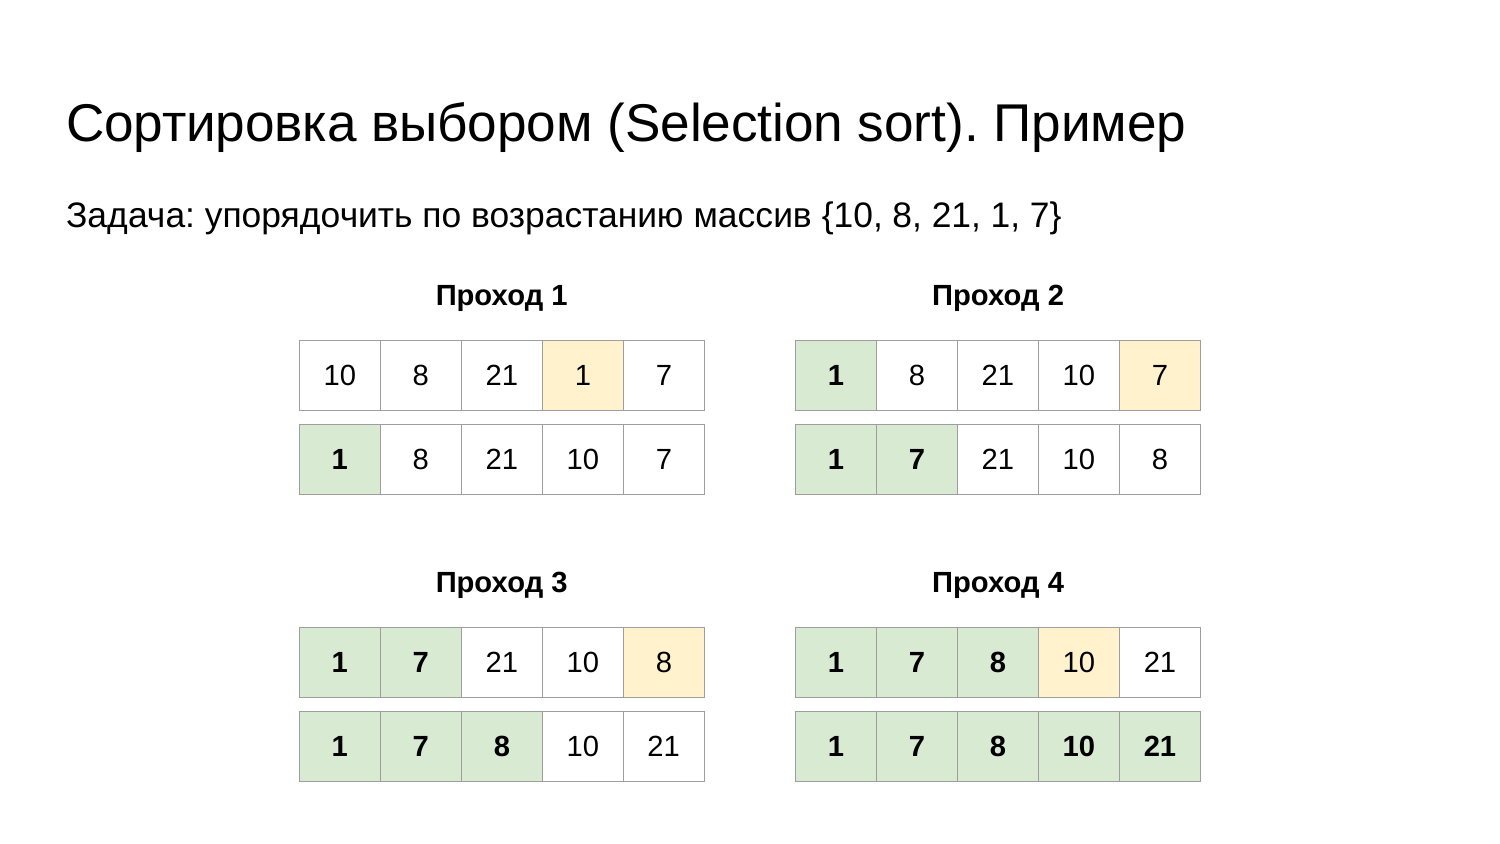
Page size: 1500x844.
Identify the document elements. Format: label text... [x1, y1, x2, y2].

table_header 10 [543, 628, 623, 697]
table_header 1 [796, 341, 876, 410]
table_header 1 [796, 712, 876, 781]
table_header 1 [543, 341, 623, 410]
table_header 7 [381, 628, 461, 697]
table_header 21 [462, 628, 542, 697]
table_header 8 [624, 628, 704, 697]
table_header 7 [877, 425, 957, 494]
table_header 21 [624, 712, 704, 781]
table_header 10 [1039, 425, 1119, 494]
table_header 10 [1039, 712, 1119, 781]
table_header 8 [381, 341, 461, 410]
table_header 7 [1120, 341, 1200, 410]
table_header 21 [958, 341, 1038, 410]
table_header 8 [958, 628, 1038, 697]
table_header 7 [624, 341, 704, 410]
table_header 8 [958, 712, 1038, 781]
table_header 21 [1120, 712, 1200, 781]
table_header 8 [1120, 425, 1200, 494]
table_header 8 [462, 712, 542, 781]
table_header 21 [1120, 628, 1200, 697]
table_header 10 [543, 712, 623, 781]
table_header 1 [300, 425, 380, 494]
text_box Проход 3 [373, 547, 631, 614]
table_header 8 [381, 425, 461, 494]
table_header 21 [958, 425, 1038, 494]
table_header 1 [300, 628, 380, 697]
table_header 10 [1039, 628, 1119, 697]
table_header 7 [877, 628, 957, 697]
table_header 1 [796, 628, 876, 697]
table_header 10 [1039, 341, 1119, 410]
text_box Проход 4 [869, 547, 1127, 614]
table_header 1 [300, 712, 380, 781]
table_header 10 [300, 341, 380, 410]
title Сортировка выбором (Selection sort). Пример [51, 72, 1449, 167]
table_header 7 [624, 425, 704, 494]
text_box Проход 2 [869, 260, 1127, 327]
table_header 7 [381, 712, 461, 781]
table_header 7 [877, 712, 957, 781]
table_header 8 [877, 341, 957, 410]
text_box Проход 1 [373, 260, 631, 327]
text_box Задача: упорядочить по возрастанию массив {10, 8, 21, 1, 7} [51, 177, 1449, 250]
table_header 21 [462, 341, 542, 410]
table_header 1 [796, 425, 876, 494]
table_header 21 [462, 425, 542, 494]
table_header 10 [543, 425, 623, 494]
